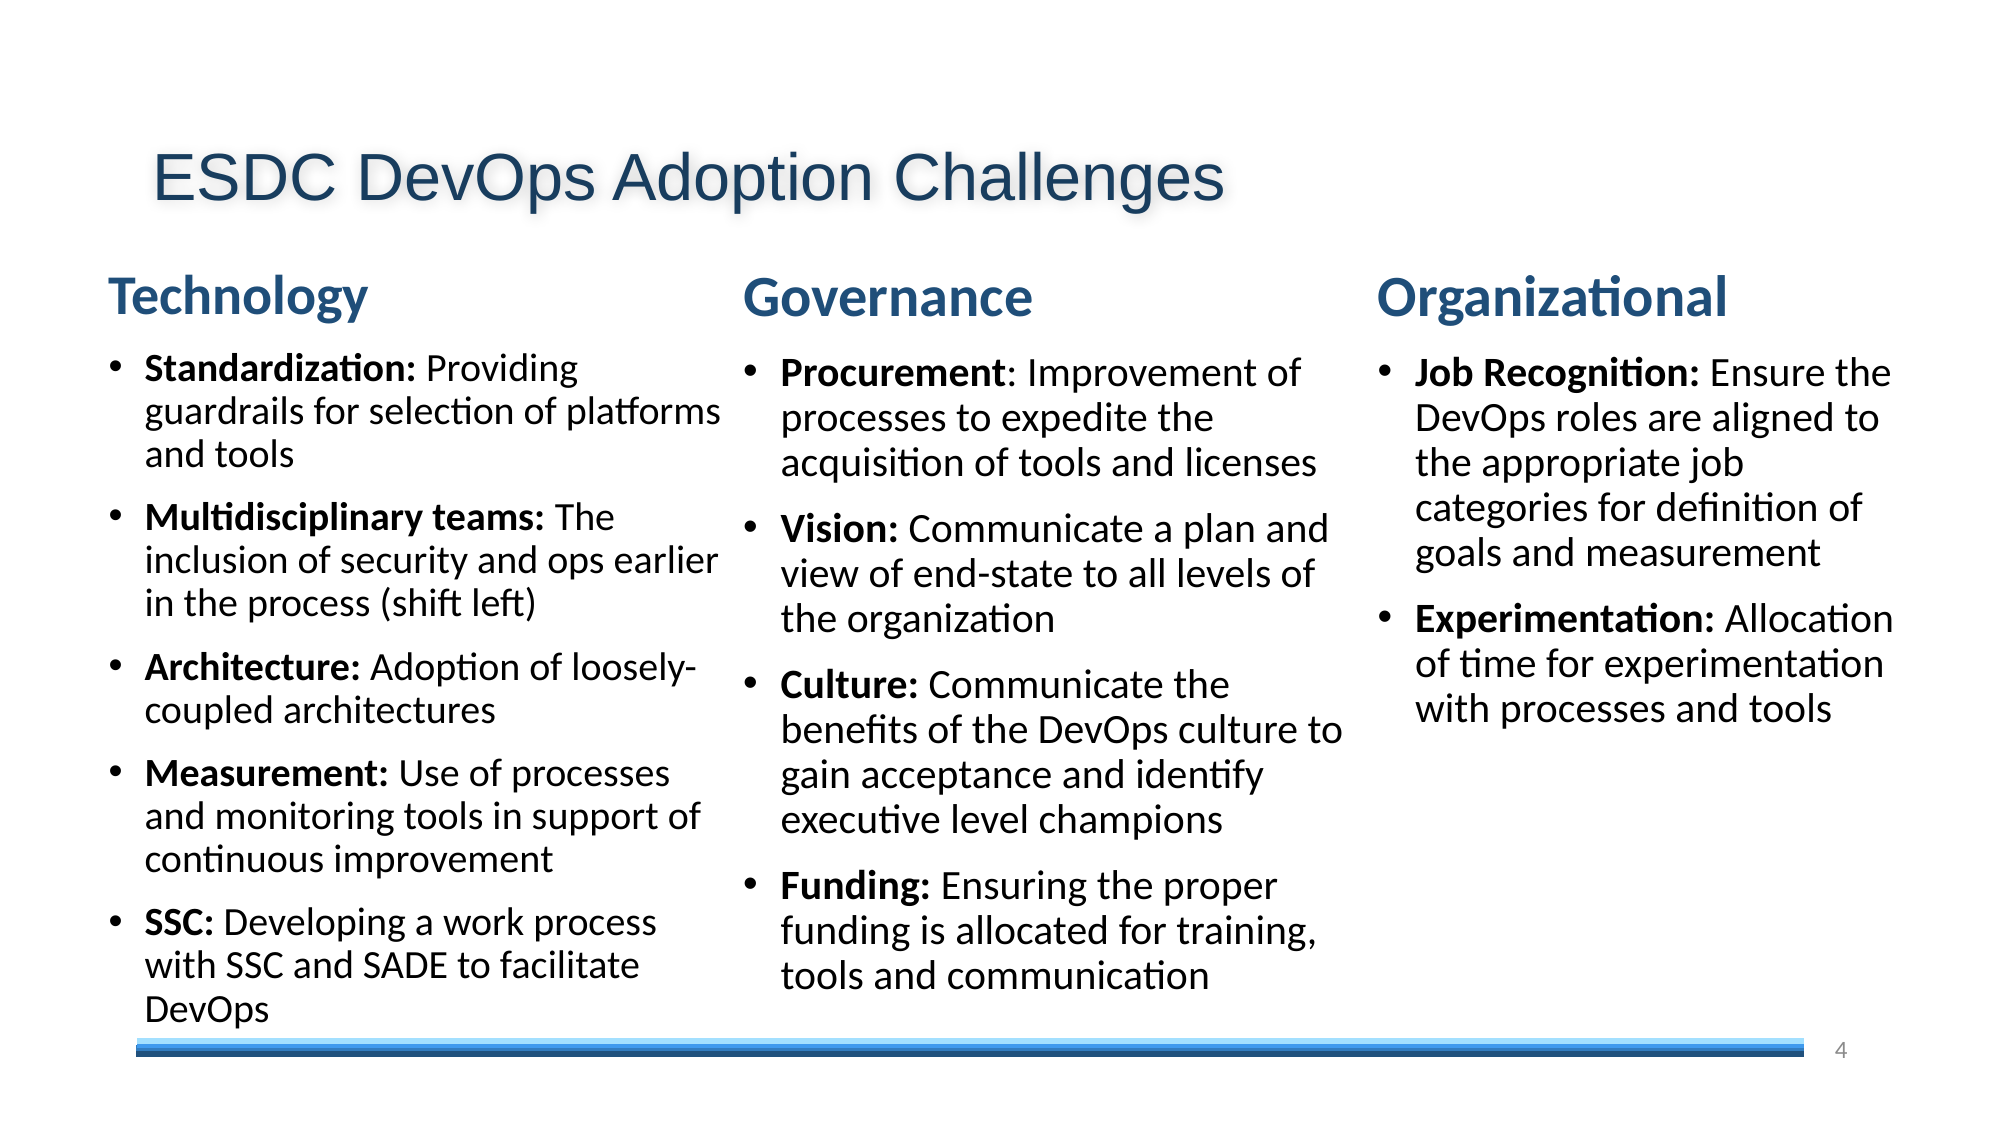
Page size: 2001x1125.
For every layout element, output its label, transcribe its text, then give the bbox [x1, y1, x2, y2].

title ESDC DevOps Adoption Challenges [137, 99, 1863, 258]
text_box Organizational Job Recognition: Ensure the DevOps roles are aligned to the appropriate job categories for definition of goals and measurement Experimentation: Allocation of time for experimentation with processes and tools [1378, 258, 1938, 1087]
list Technology Standardization: Providing guardrails for selection of platforms and tools Multidisciplinary teams: The inclusion of security and ops earlier in the process (shift left) Architecture: Adoption of loosely-coupled architectures Measurement: Use of processes and monitoring tools in support of continuous improvement SSC: Developing a work process with SSC and SADE to facilitate DevOps [93, 258, 728, 1045]
text_box Governance Procurement: Improvement of processes to expedite the acquisition of tools and licenses Vision: Communicate a plan and view of end-state to all levels of the organization Culture: Communicate the benefits of the DevOps culture to gain acceptance and identify executive level champions Funding: Ensuring the proper funding is allocated for training, tools and communication [728, 258, 1378, 1087]
slide_number 4 [1412, 1018, 1863, 1079]
